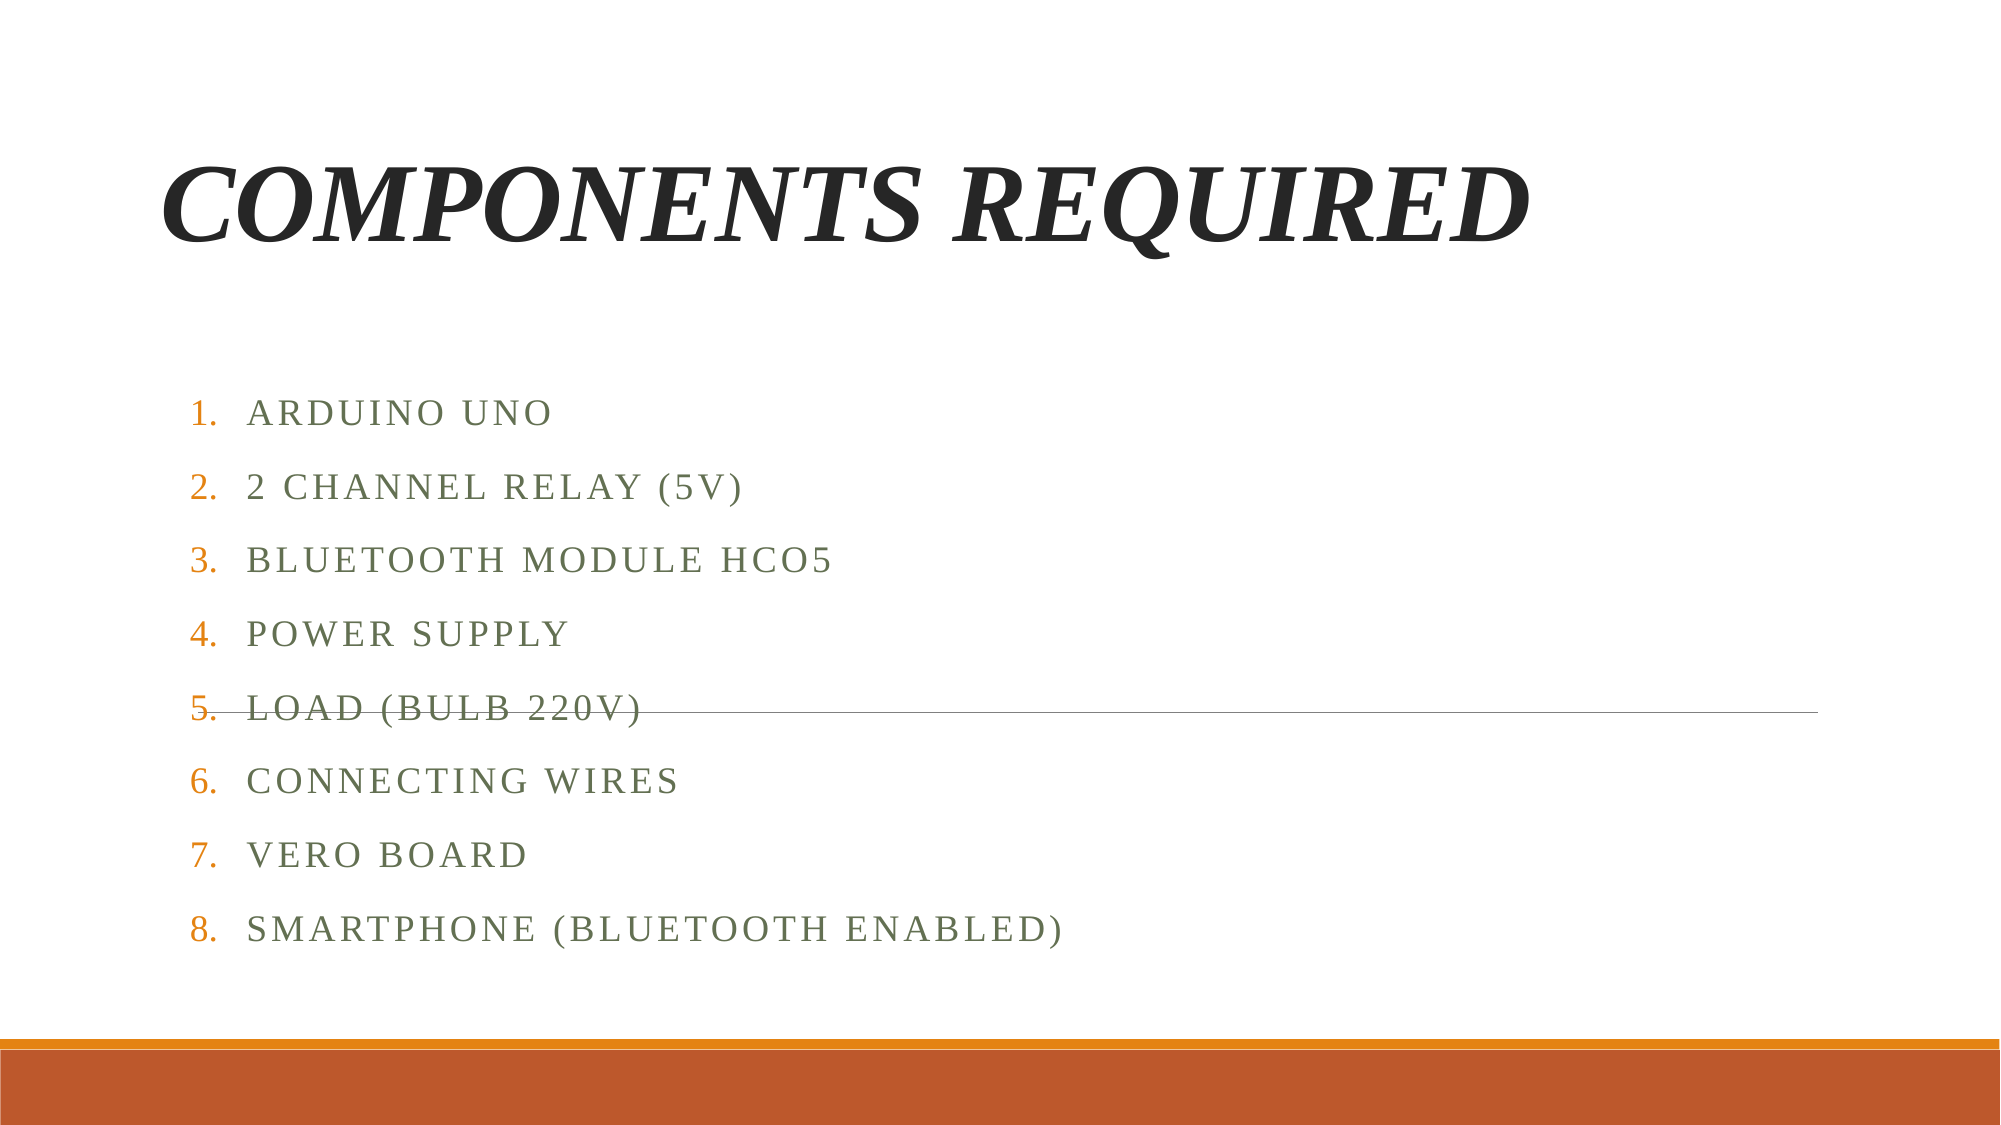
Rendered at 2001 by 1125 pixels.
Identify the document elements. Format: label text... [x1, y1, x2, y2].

title COMPONENTS REQUIRED [31, 0, 1653, 280]
subtitle ARDUINO UNO 2 CHANNEL RELAY (5V) BLUETOOTH MODULE HCO5 POWER SUPPLY LOAD (BULB 220V) CONNECTING WIRES VERO BOARD SMARTPHONE (BLUETOOTH ENABLED) [175, 373, 1797, 1081]
